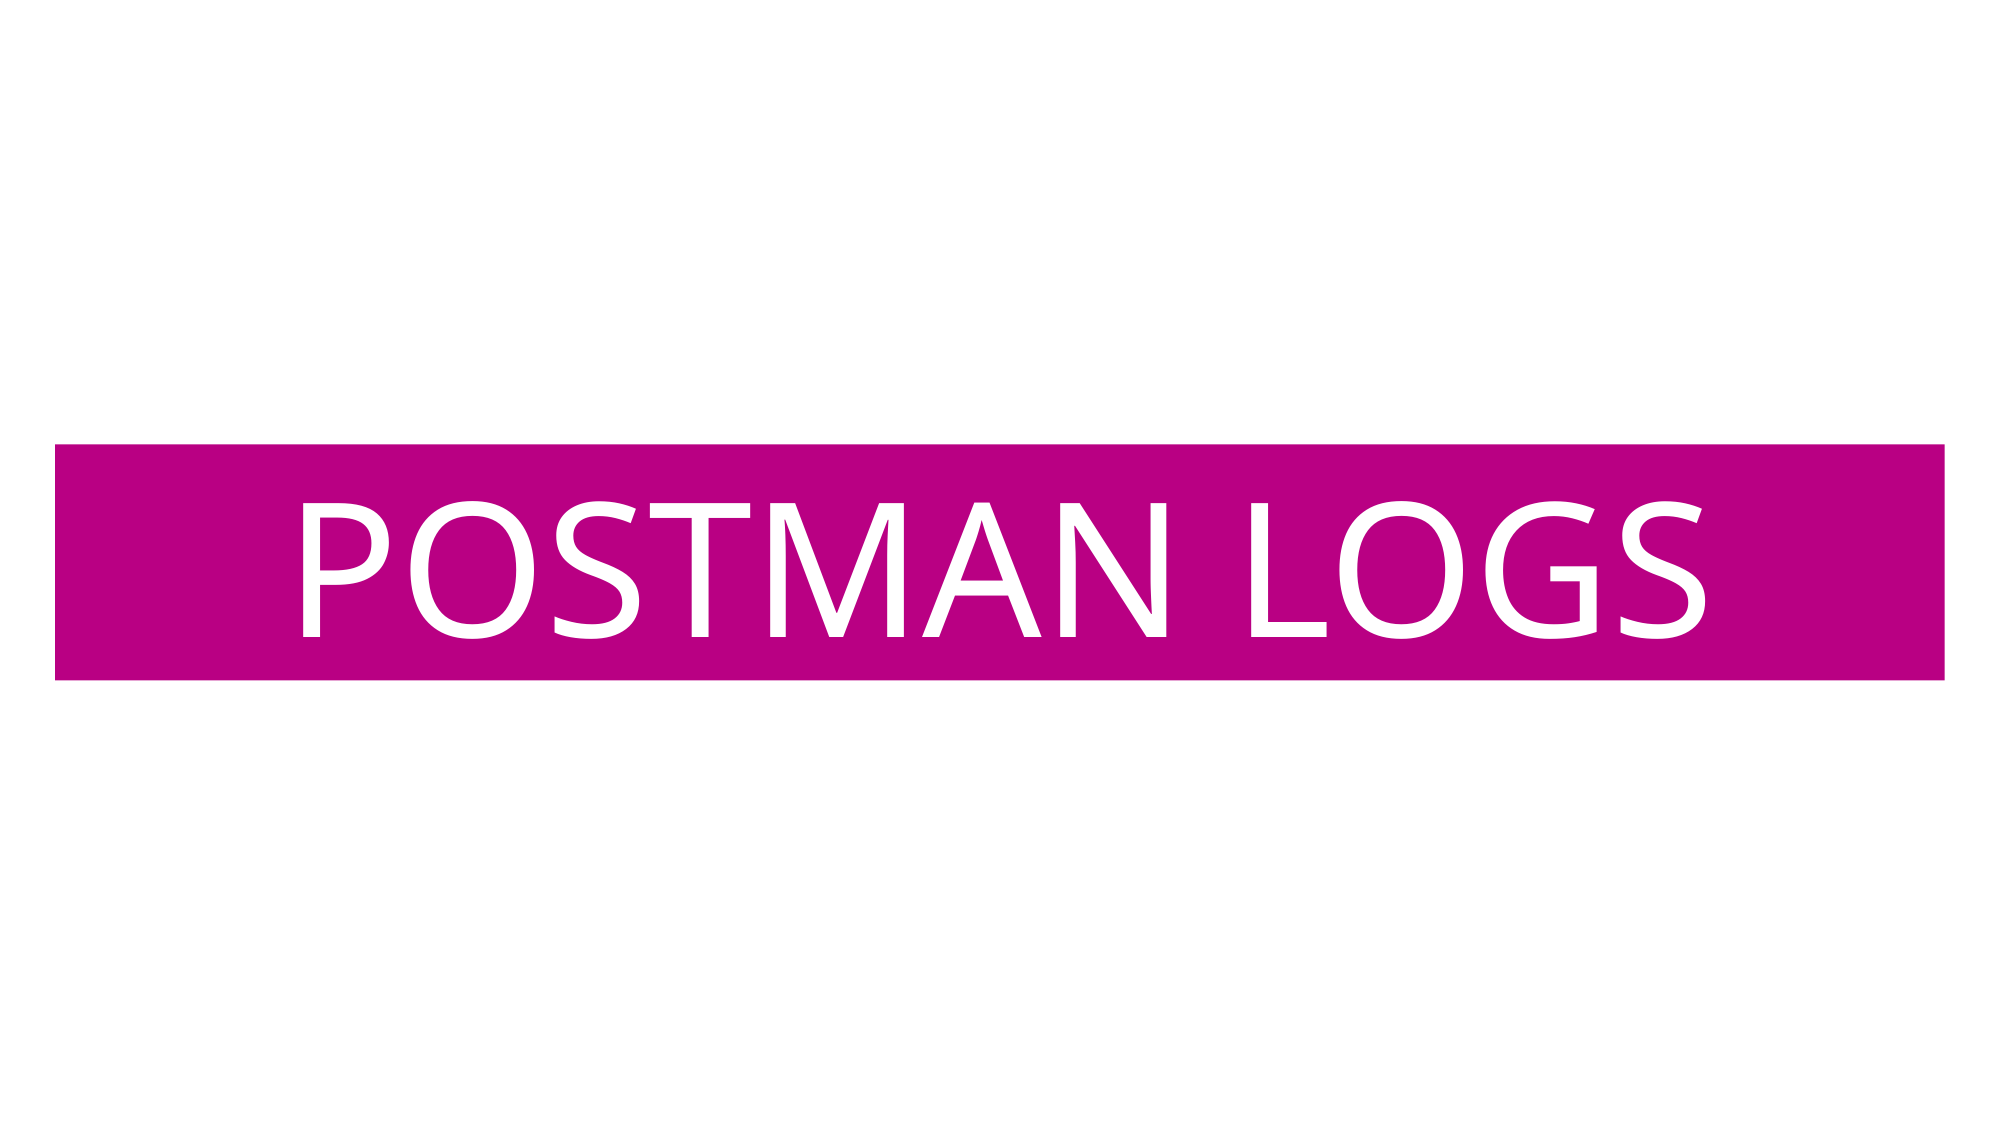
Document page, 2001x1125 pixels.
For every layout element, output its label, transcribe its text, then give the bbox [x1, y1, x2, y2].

text_box POSTMAN LOGS [53, 443, 1946, 682]
